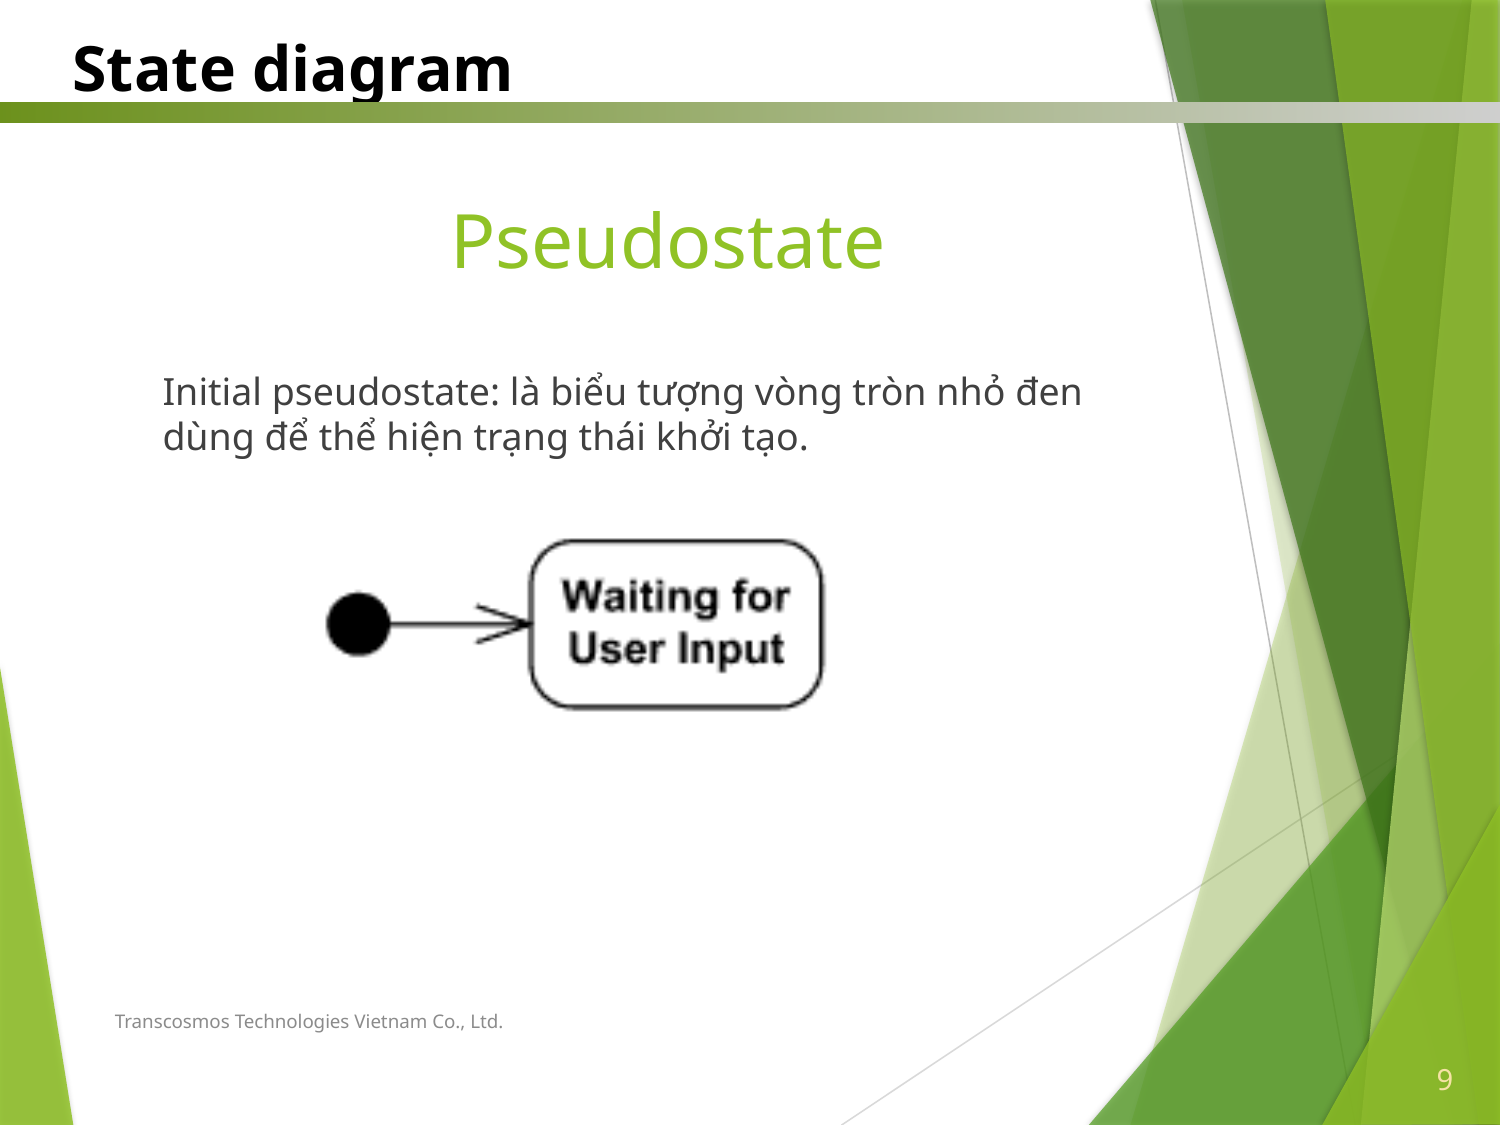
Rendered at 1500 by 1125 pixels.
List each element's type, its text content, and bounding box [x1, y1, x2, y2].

text_box [0, 101, 1500, 124]
picture [321, 534, 833, 716]
list Initial pseudostate: là biểu tượng vòng tròn nhỏ đen dùng để thể hiện trạng thái khởi tạo. [147, 360, 1189, 591]
footer Transcosmos Technologies Vietnam Co., Ltd. [99, 991, 859, 1051]
slide_number 9 [1130, 1050, 1469, 1111]
text_box State diagram [61, 29, 1355, 101]
title Pseudostate [147, 186, 1189, 297]
